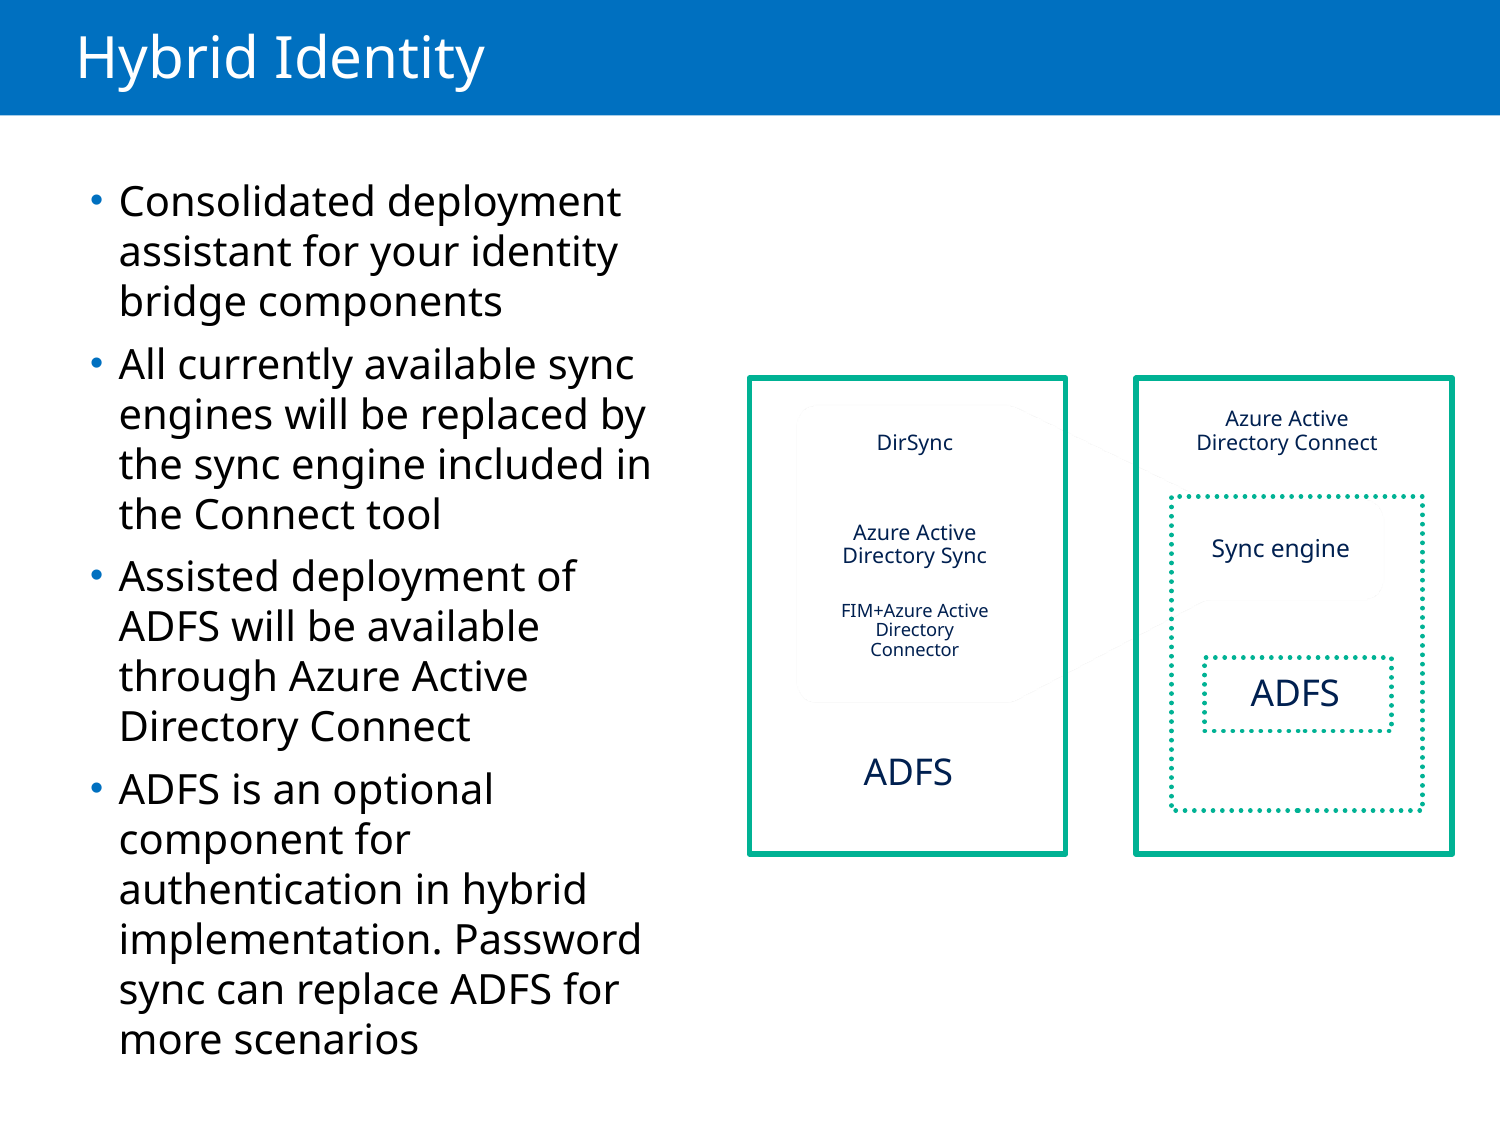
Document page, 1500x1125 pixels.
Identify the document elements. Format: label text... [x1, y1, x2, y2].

title Hybrid Identity [75, 0, 1351, 122]
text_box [749, 378, 1453, 855]
text_box Consolidated deployment assistant for your identity bridge components All currently available sync engines will be replaced by the sync engine included in the Connect tool Assisted deployment of ADFS will be available through Azure Active Directory Connect ADFS is an optional component for authentication in hybrid implementation. Password sync can replace ADFS for more scenarios [75, 167, 676, 1012]
